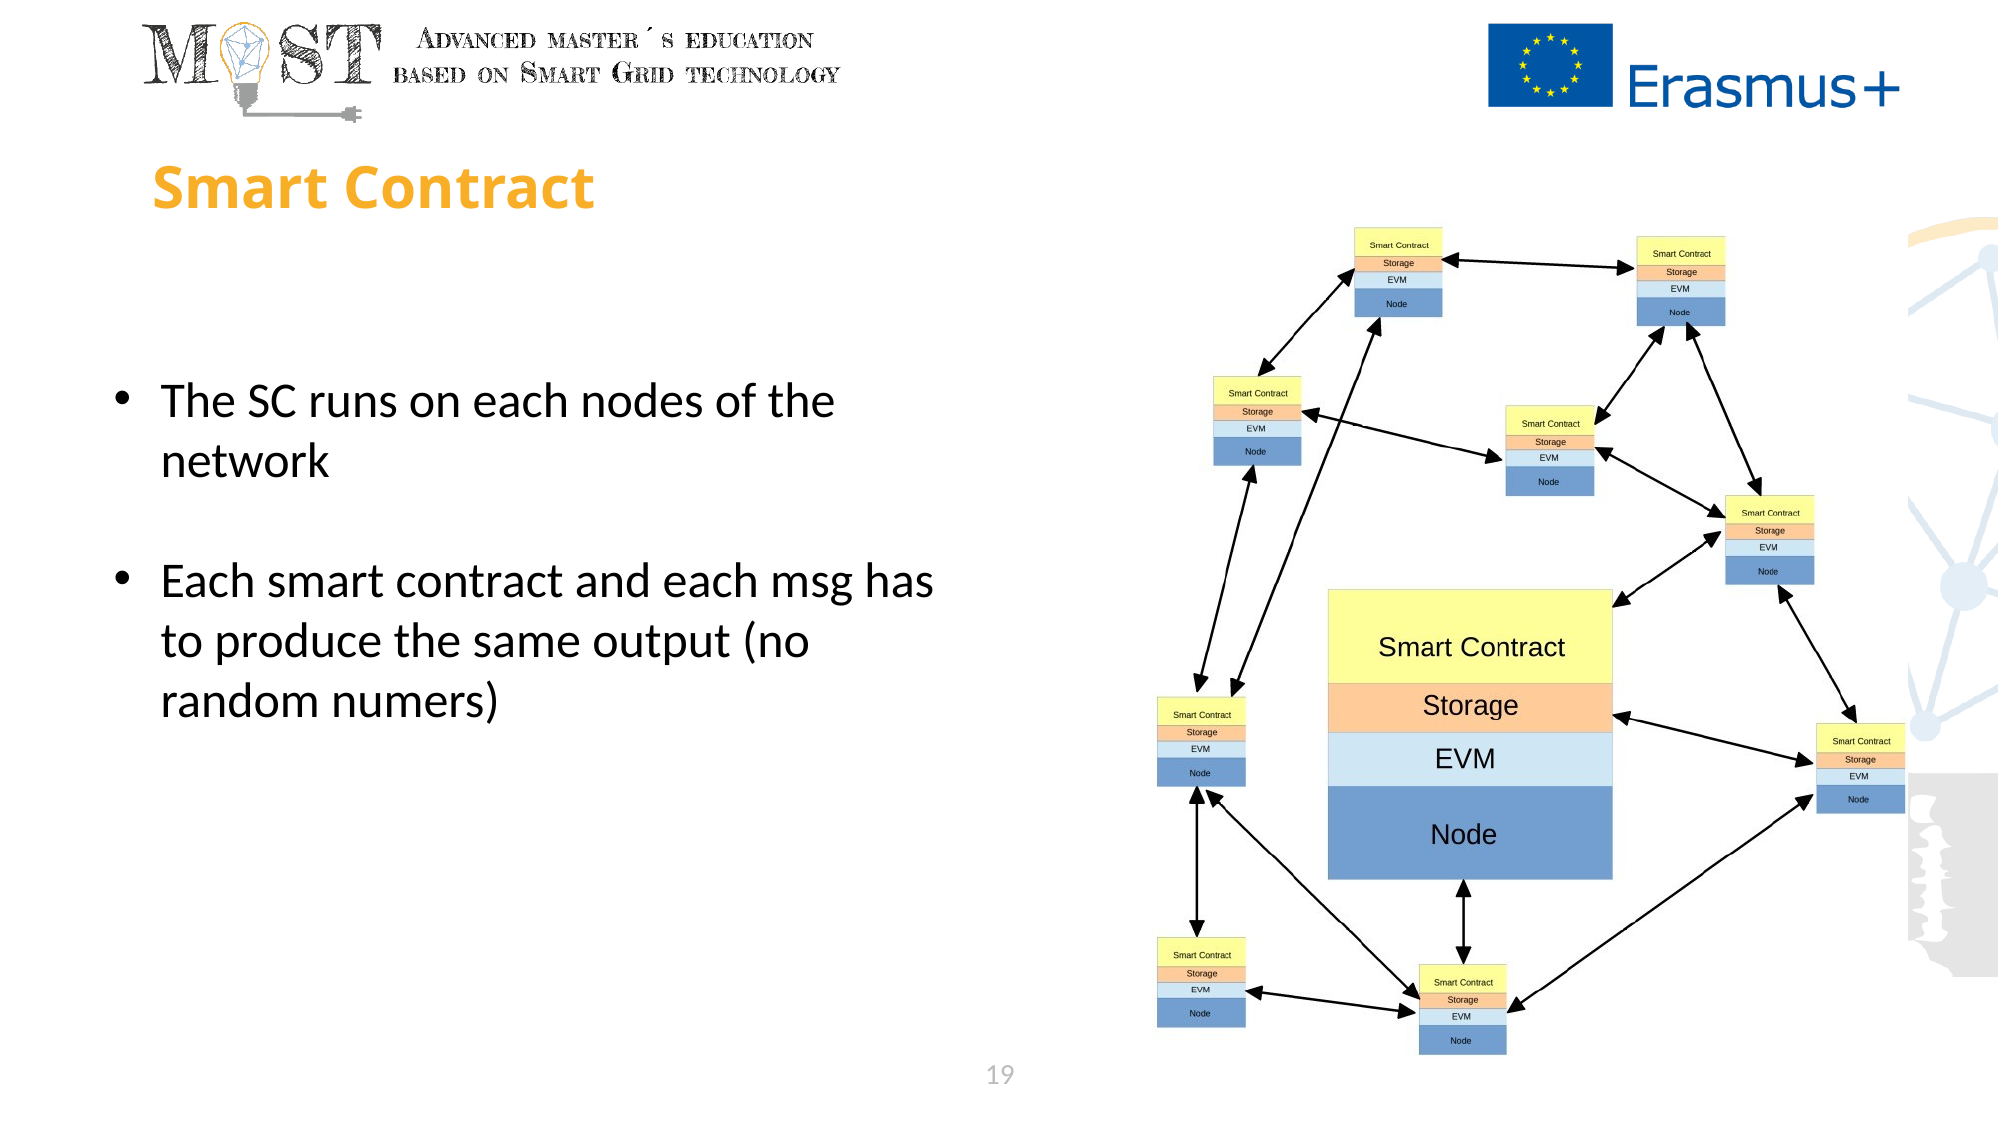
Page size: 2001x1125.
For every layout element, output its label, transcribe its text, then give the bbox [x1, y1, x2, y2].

title Smart Contract [137, 103, 1863, 276]
slide_number 19 [935, 1042, 1065, 1103]
text_box The SC runs on each nodes of the network Each smart contract and each msg has to produce the same output (no random numers) [99, 360, 962, 736]
picture [1146, 215, 1909, 1059]
picture [135, 22, 841, 130]
picture [1464, 0, 1923, 131]
